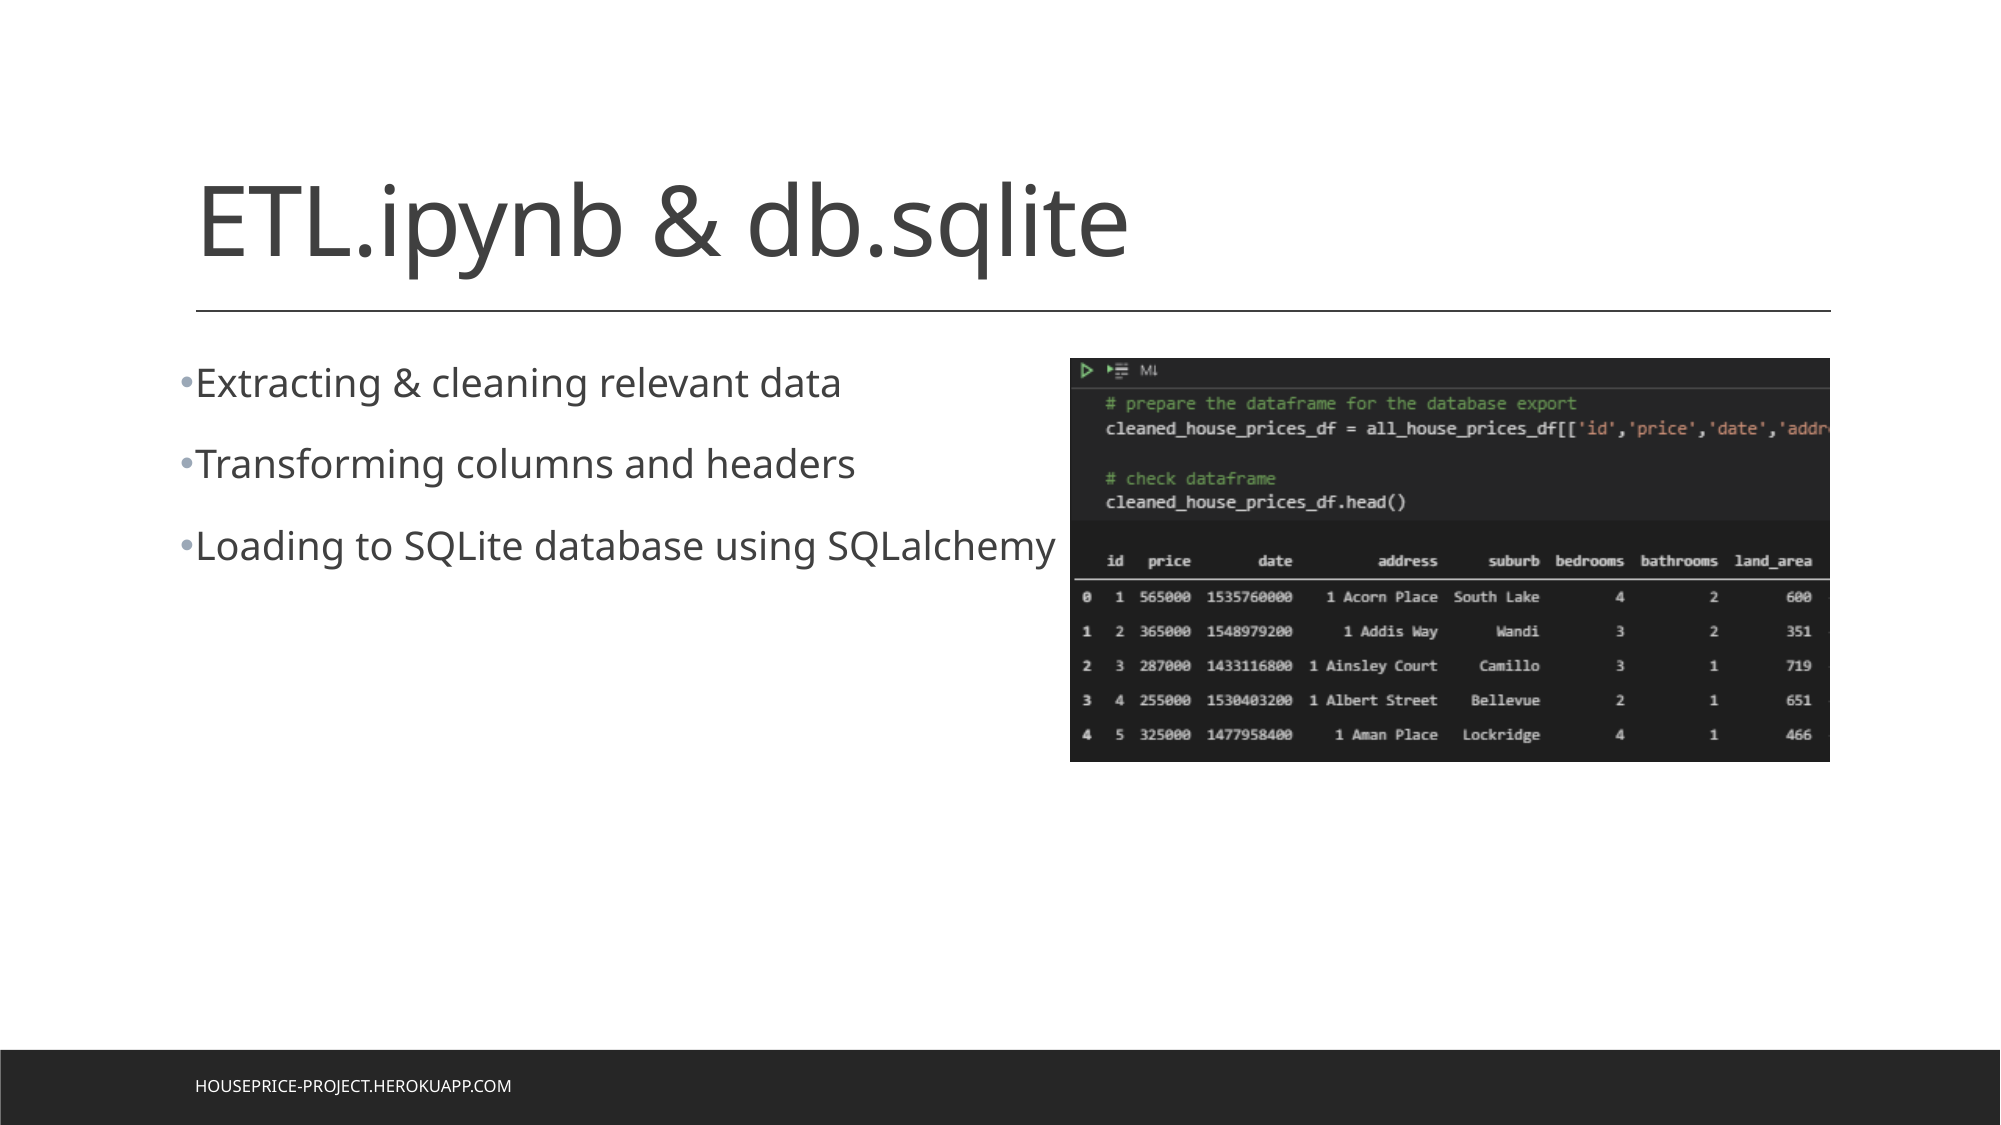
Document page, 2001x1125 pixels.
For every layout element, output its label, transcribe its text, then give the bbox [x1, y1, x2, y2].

picture [1070, 357, 1831, 762]
list Extracting & cleaning relevant data Transforming columns and headers Loading to SQLite database using SQLalchemy [180, 345, 1830, 963]
footer houseprice-project.herokuapp.com [180, 1057, 1299, 1118]
title ETL.ipynb & db.sqlite [180, 47, 1830, 285]
